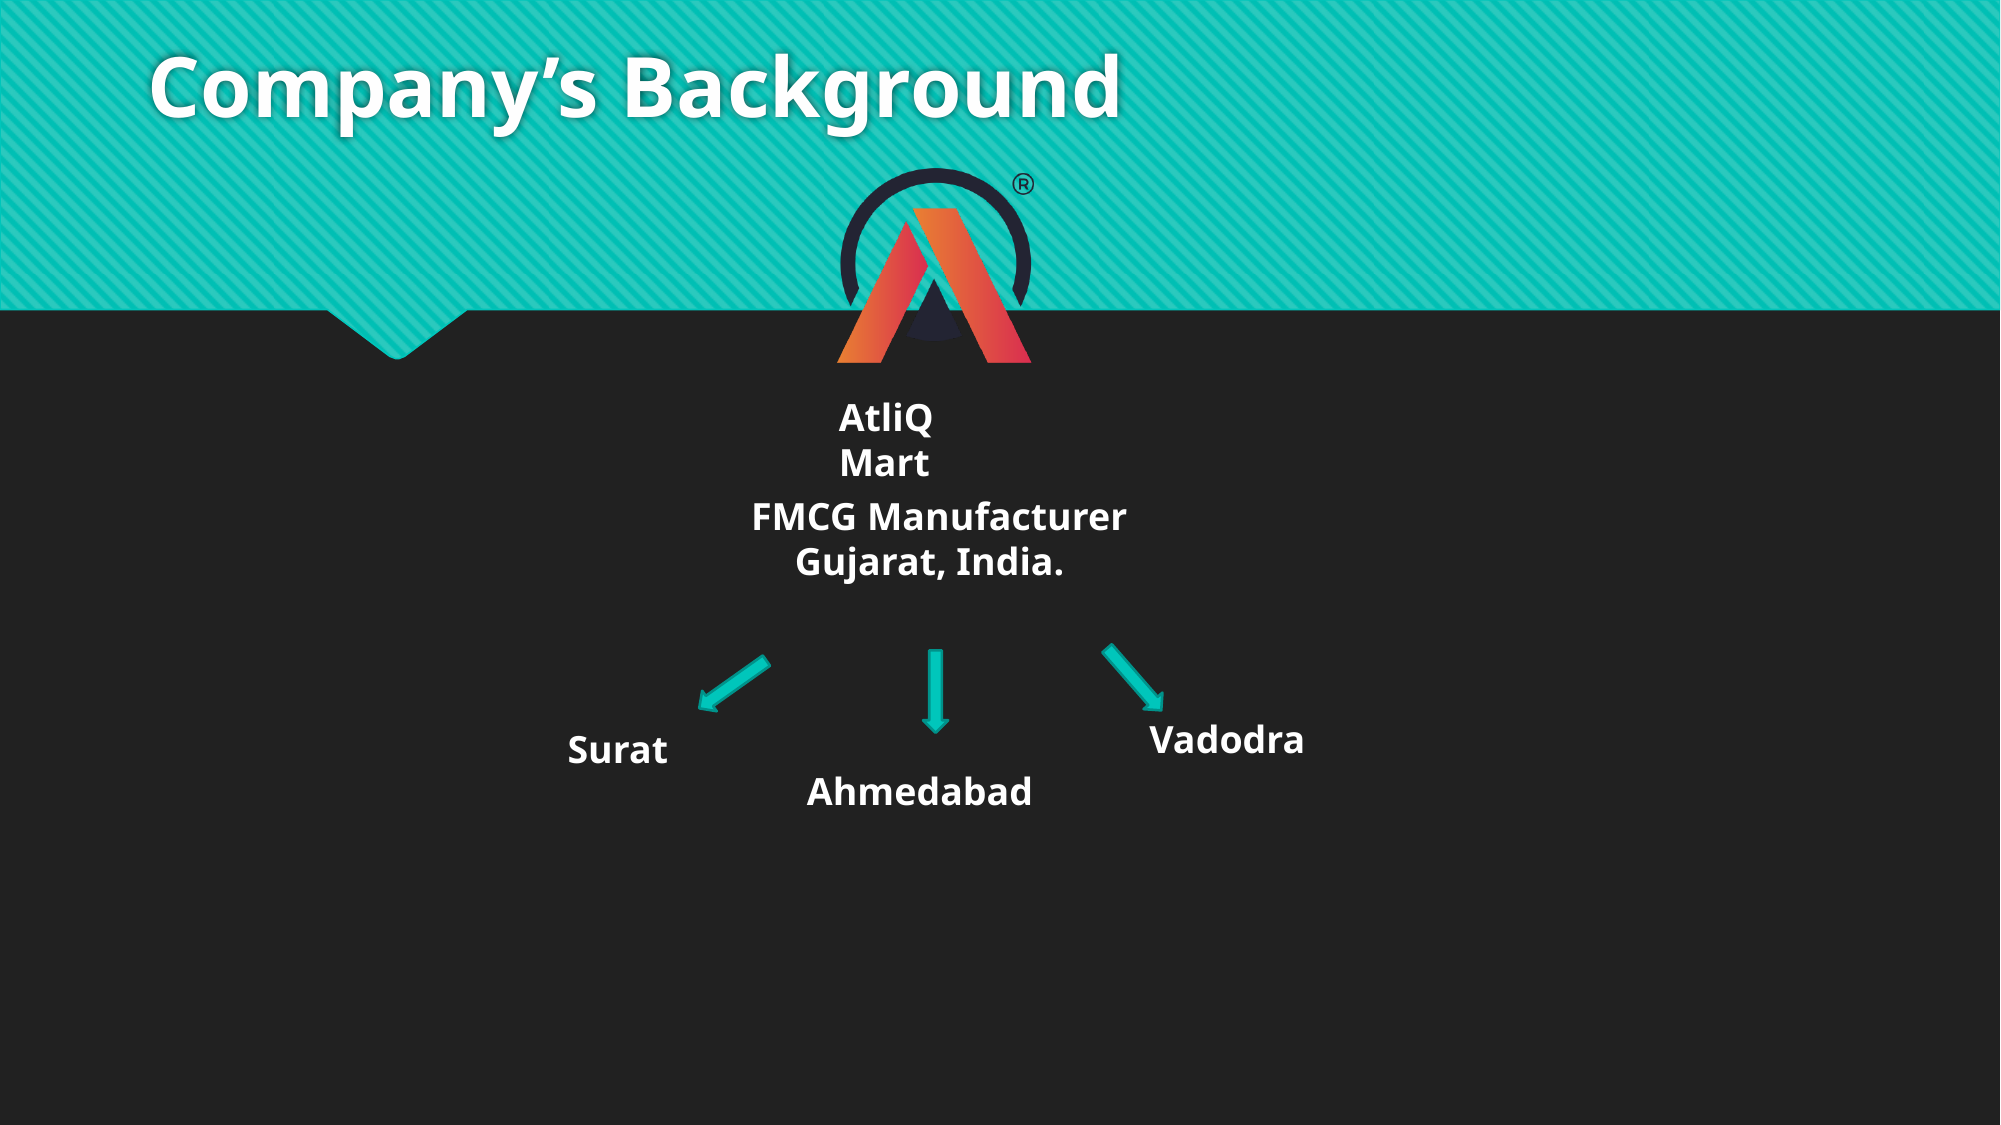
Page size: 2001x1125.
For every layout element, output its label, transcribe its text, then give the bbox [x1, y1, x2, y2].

text_box Surat [552, 718, 692, 779]
picture [833, 163, 1041, 365]
text_box Vadodra [1134, 708, 1342, 768]
text_box [921, 649, 950, 734]
text_box [1101, 643, 1164, 708]
title Company’s Background [132, 73, 1868, 142]
text_box AtliQ Mart [823, 386, 1048, 485]
text_box FMCG Manufacturer Gujarat, India. [732, 485, 1147, 591]
text_box Ahmedabad [792, 760, 1067, 821]
text_box [697, 654, 772, 713]
